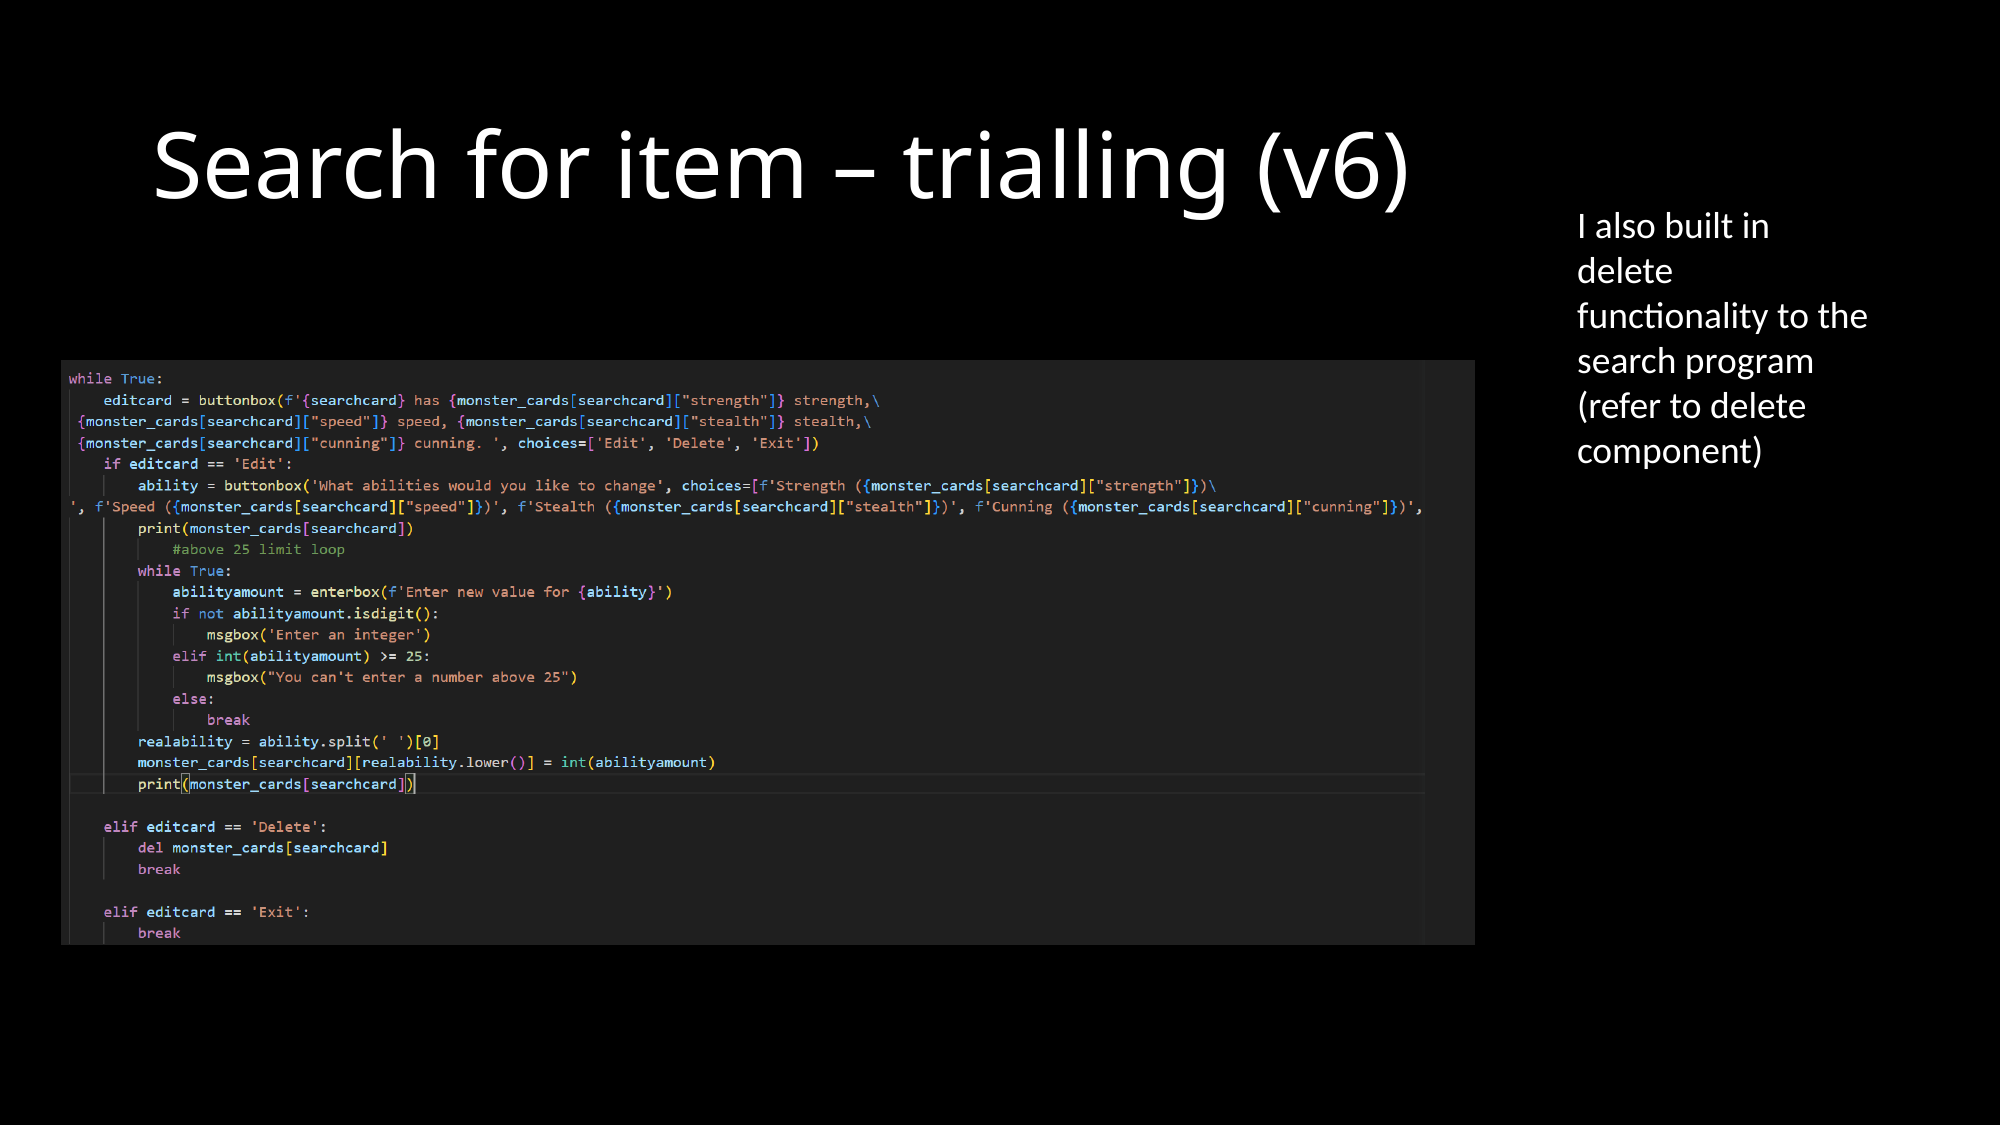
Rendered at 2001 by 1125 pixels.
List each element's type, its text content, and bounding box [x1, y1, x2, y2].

picture [61, 926, 1475, 945]
text_box I also built in delete functionality to the search program (refer to delete component) [1562, 193, 1886, 478]
title Search for item – trialling (v6) [137, 59, 1863, 278]
picture [61, 360, 1475, 594]
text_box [44, 594, 1597, 926]
